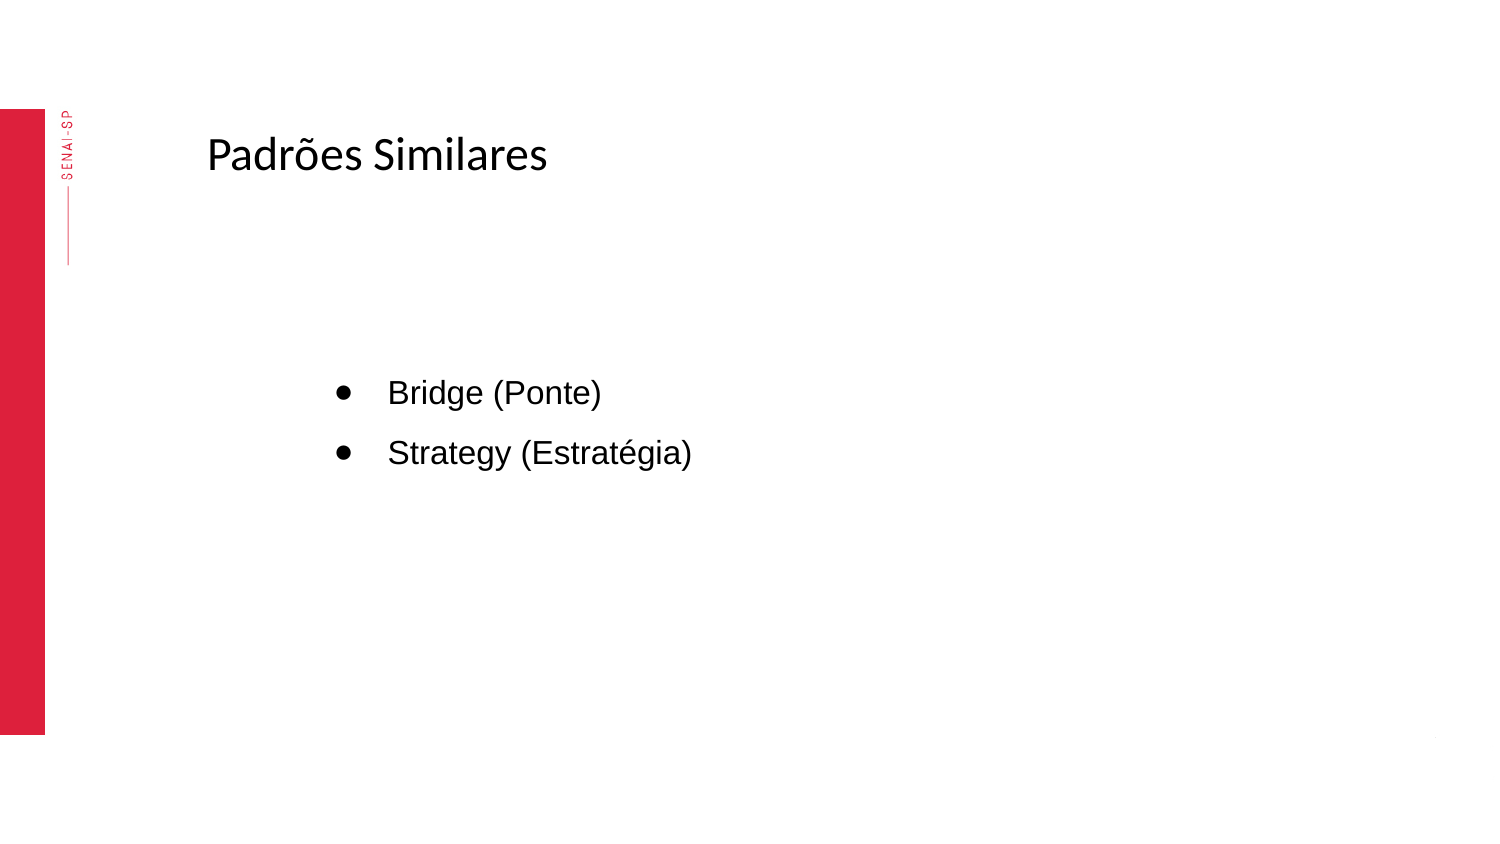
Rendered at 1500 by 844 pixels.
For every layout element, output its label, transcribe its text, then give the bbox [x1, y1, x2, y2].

picture [0, 0, 1500, 844]
text_box Bridge (Ponte) Strategy (Estratégia) [297, 355, 1203, 487]
title Padrões Similares [187, 113, 569, 197]
